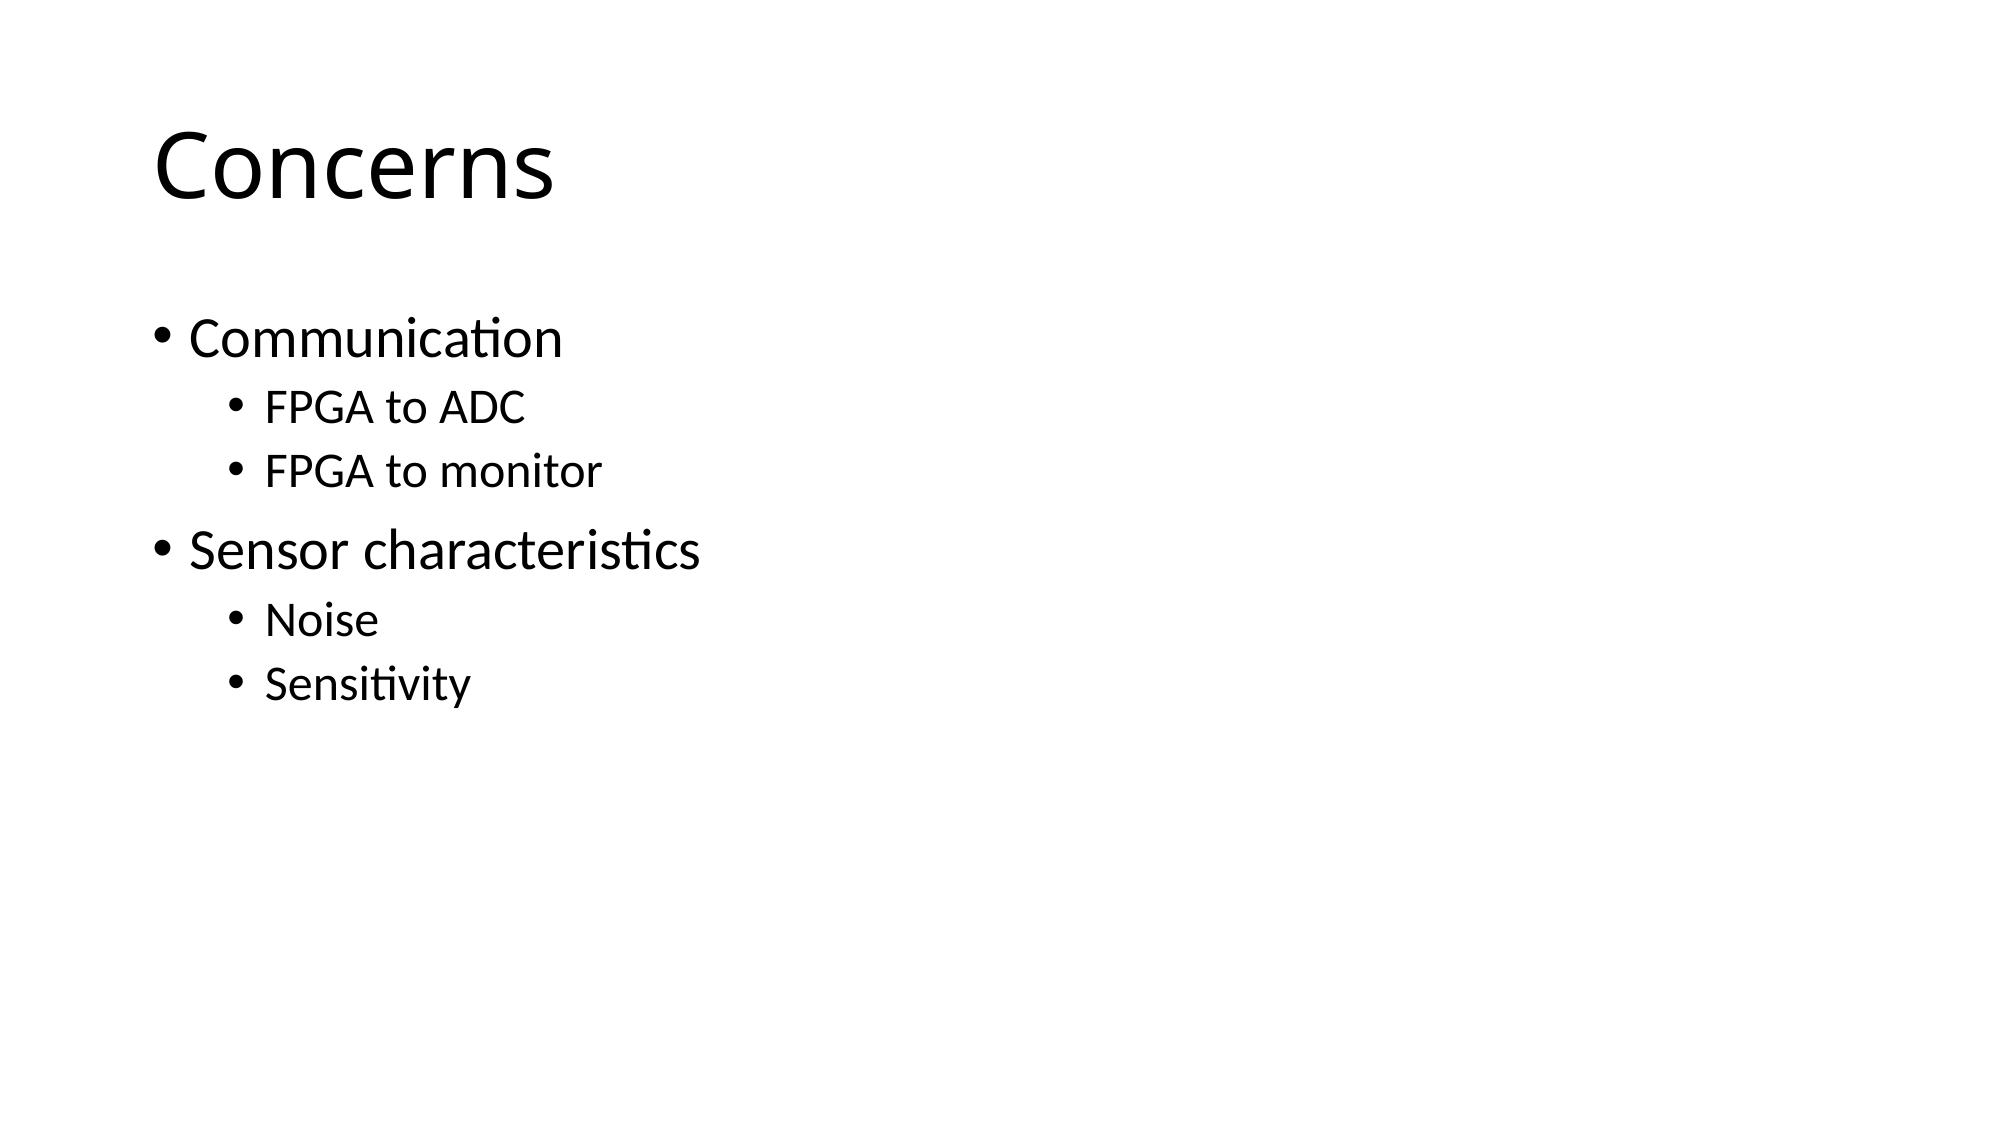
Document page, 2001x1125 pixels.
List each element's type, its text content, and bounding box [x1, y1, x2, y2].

list Communication FPGA to ADC FPGA to monitor Sensor characteristics Noise Sensitivity [137, 299, 1863, 1014]
title Concerns [137, 59, 1863, 278]
